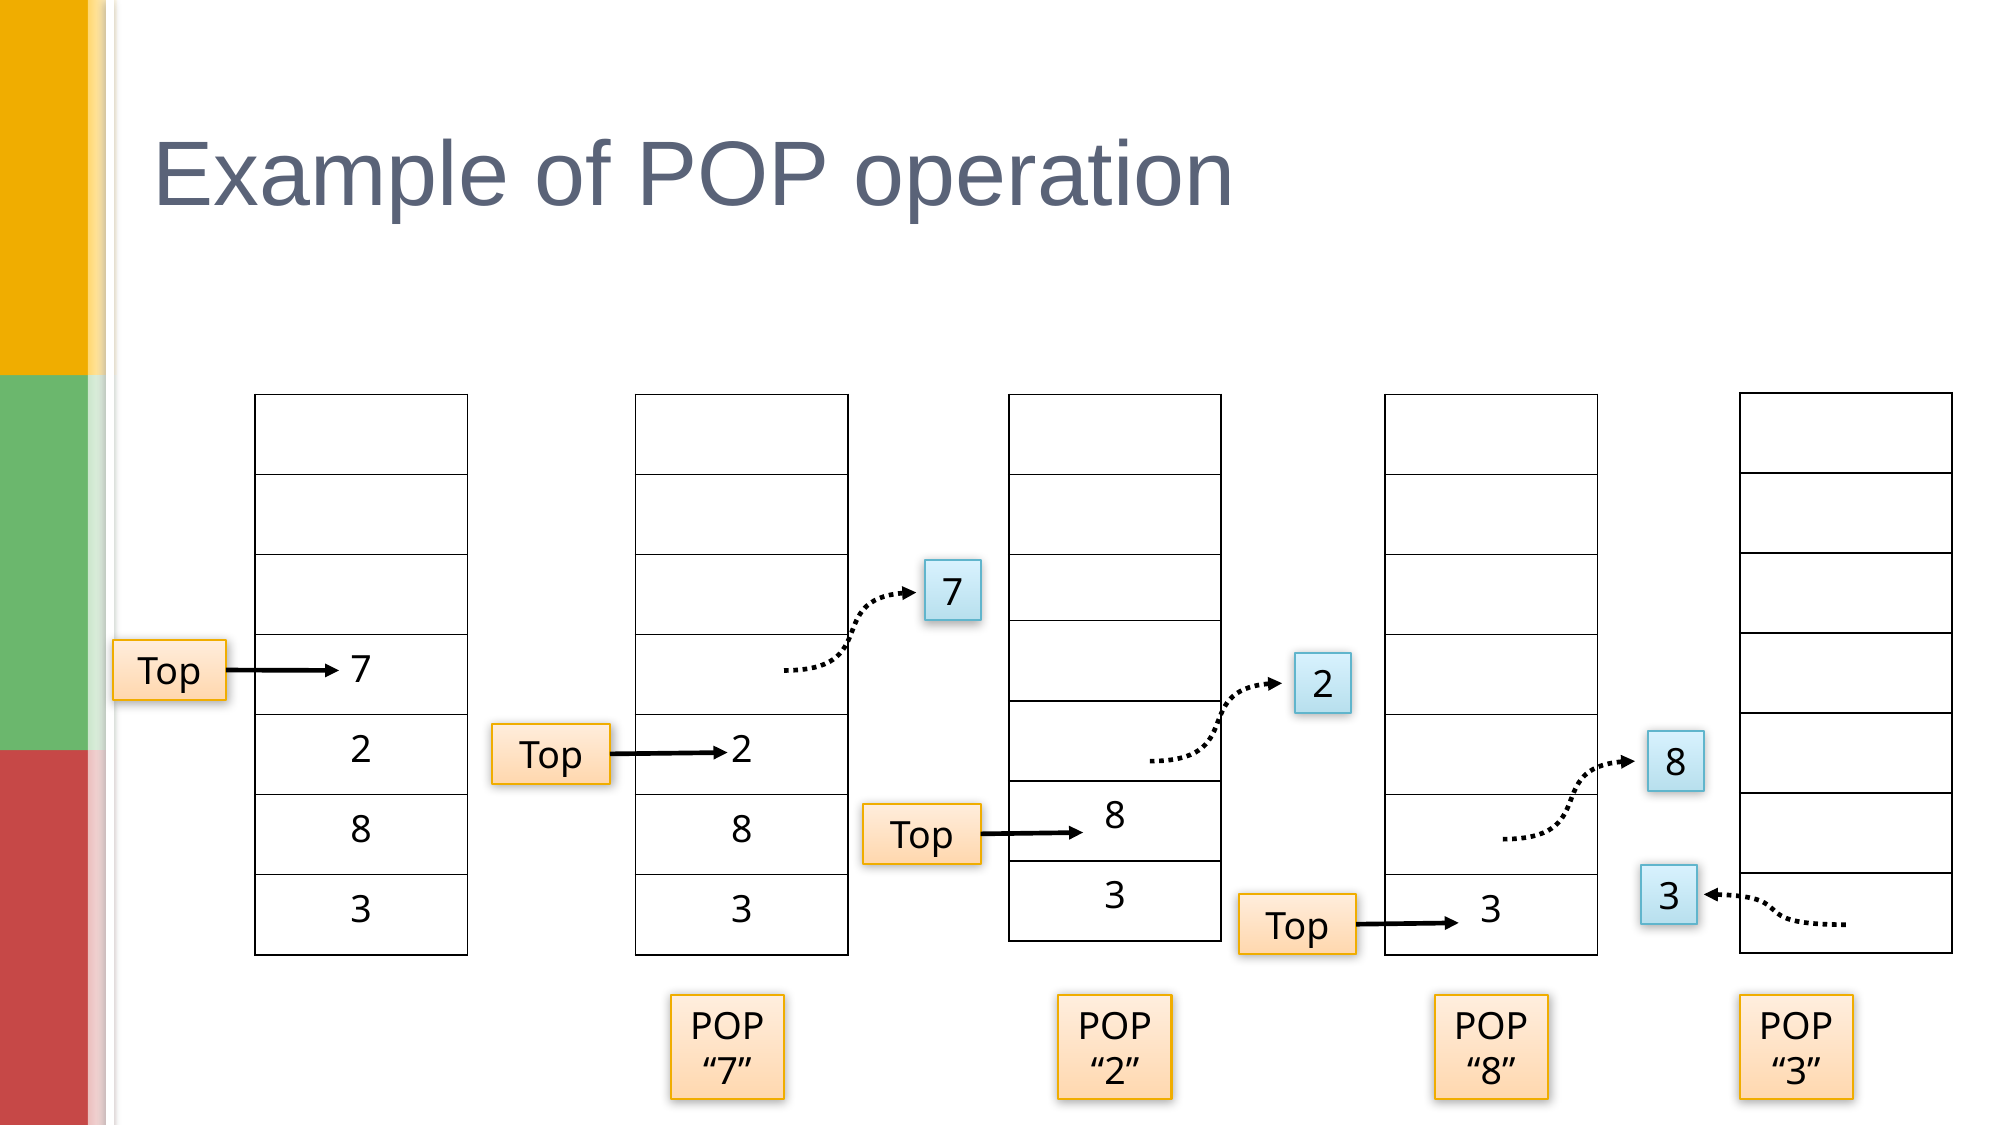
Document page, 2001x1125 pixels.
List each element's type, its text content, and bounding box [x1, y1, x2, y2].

table_cell 8 [636, 795, 847, 874]
table_header [1386, 395, 1597, 474]
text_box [1355, 922, 1460, 926]
table_cell 3 [636, 875, 847, 954]
text_box POP “3” [1739, 994, 1854, 1100]
table_cell [1010, 555, 1220, 620]
table_cell 2 [256, 715, 467, 794]
text_box 8 [1647, 730, 1705, 792]
text_box 7 [924, 559, 982, 621]
text_box Top [1238, 893, 1357, 955]
table_cell [1386, 715, 1597, 794]
table_cell 8 [256, 795, 467, 874]
table_cell [636, 475, 847, 554]
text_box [980, 831, 1084, 835]
table_cell [1741, 474, 1951, 552]
table_header [1010, 395, 1220, 474]
table_cell [1010, 702, 1220, 780]
text_box Top [862, 803, 982, 865]
table_cell [1741, 634, 1951, 712]
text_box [609, 751, 728, 755]
text_box POP “2” [1057, 994, 1173, 1100]
text_box POP “7” [670, 994, 785, 1100]
table_cell [1010, 621, 1220, 700]
table_cell [256, 475, 467, 554]
table_cell [1741, 714, 1951, 792]
table_cell [1386, 475, 1597, 554]
text_box Top [112, 639, 227, 701]
table_cell 3 [1010, 862, 1220, 940]
table_cell [636, 555, 847, 634]
table_cell [1386, 555, 1597, 634]
table_cell 3 [1386, 875, 1597, 954]
text_box Top [491, 723, 611, 785]
title Example of POP operation [137, 59, 1863, 278]
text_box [1703, 893, 1847, 926]
table_cell [1010, 475, 1220, 554]
table_header [1741, 394, 1951, 472]
table_cell [256, 555, 467, 634]
table_cell 7 [256, 635, 467, 714]
text_box POP “8” [1434, 994, 1549, 1100]
text_box 3 [1640, 864, 1698, 925]
table_cell [1741, 554, 1951, 632]
table_cell 3 [256, 875, 467, 954]
table_cell 2 [636, 715, 847, 794]
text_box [1149, 682, 1283, 762]
table_cell [1386, 795, 1597, 874]
table_cell [636, 635, 847, 714]
table_cell 8 [1010, 782, 1220, 860]
table_cell [1386, 635, 1597, 714]
table_cell [1741, 874, 1951, 952]
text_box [783, 591, 917, 671]
table_cell [1741, 794, 1951, 872]
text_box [1502, 760, 1636, 840]
text_box 2 [1294, 652, 1352, 714]
table_header [256, 395, 467, 474]
table_header [636, 395, 847, 474]
